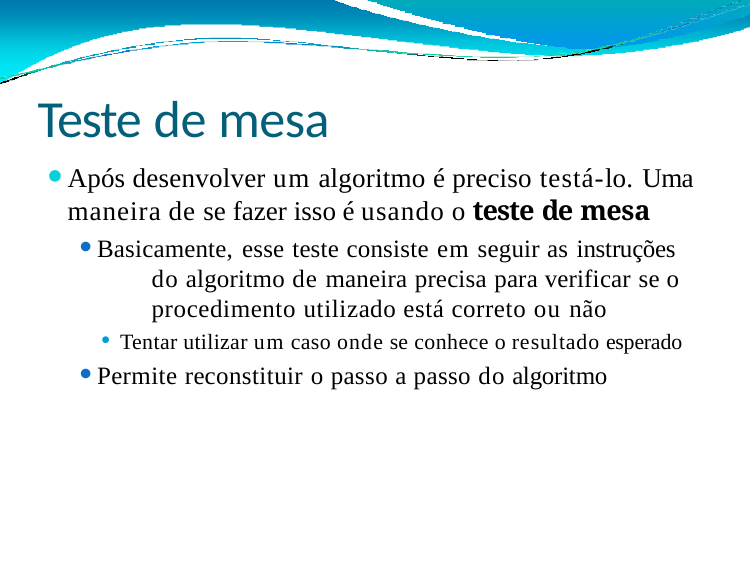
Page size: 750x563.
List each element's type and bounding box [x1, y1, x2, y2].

text_box [0, 0, 750, 563]
